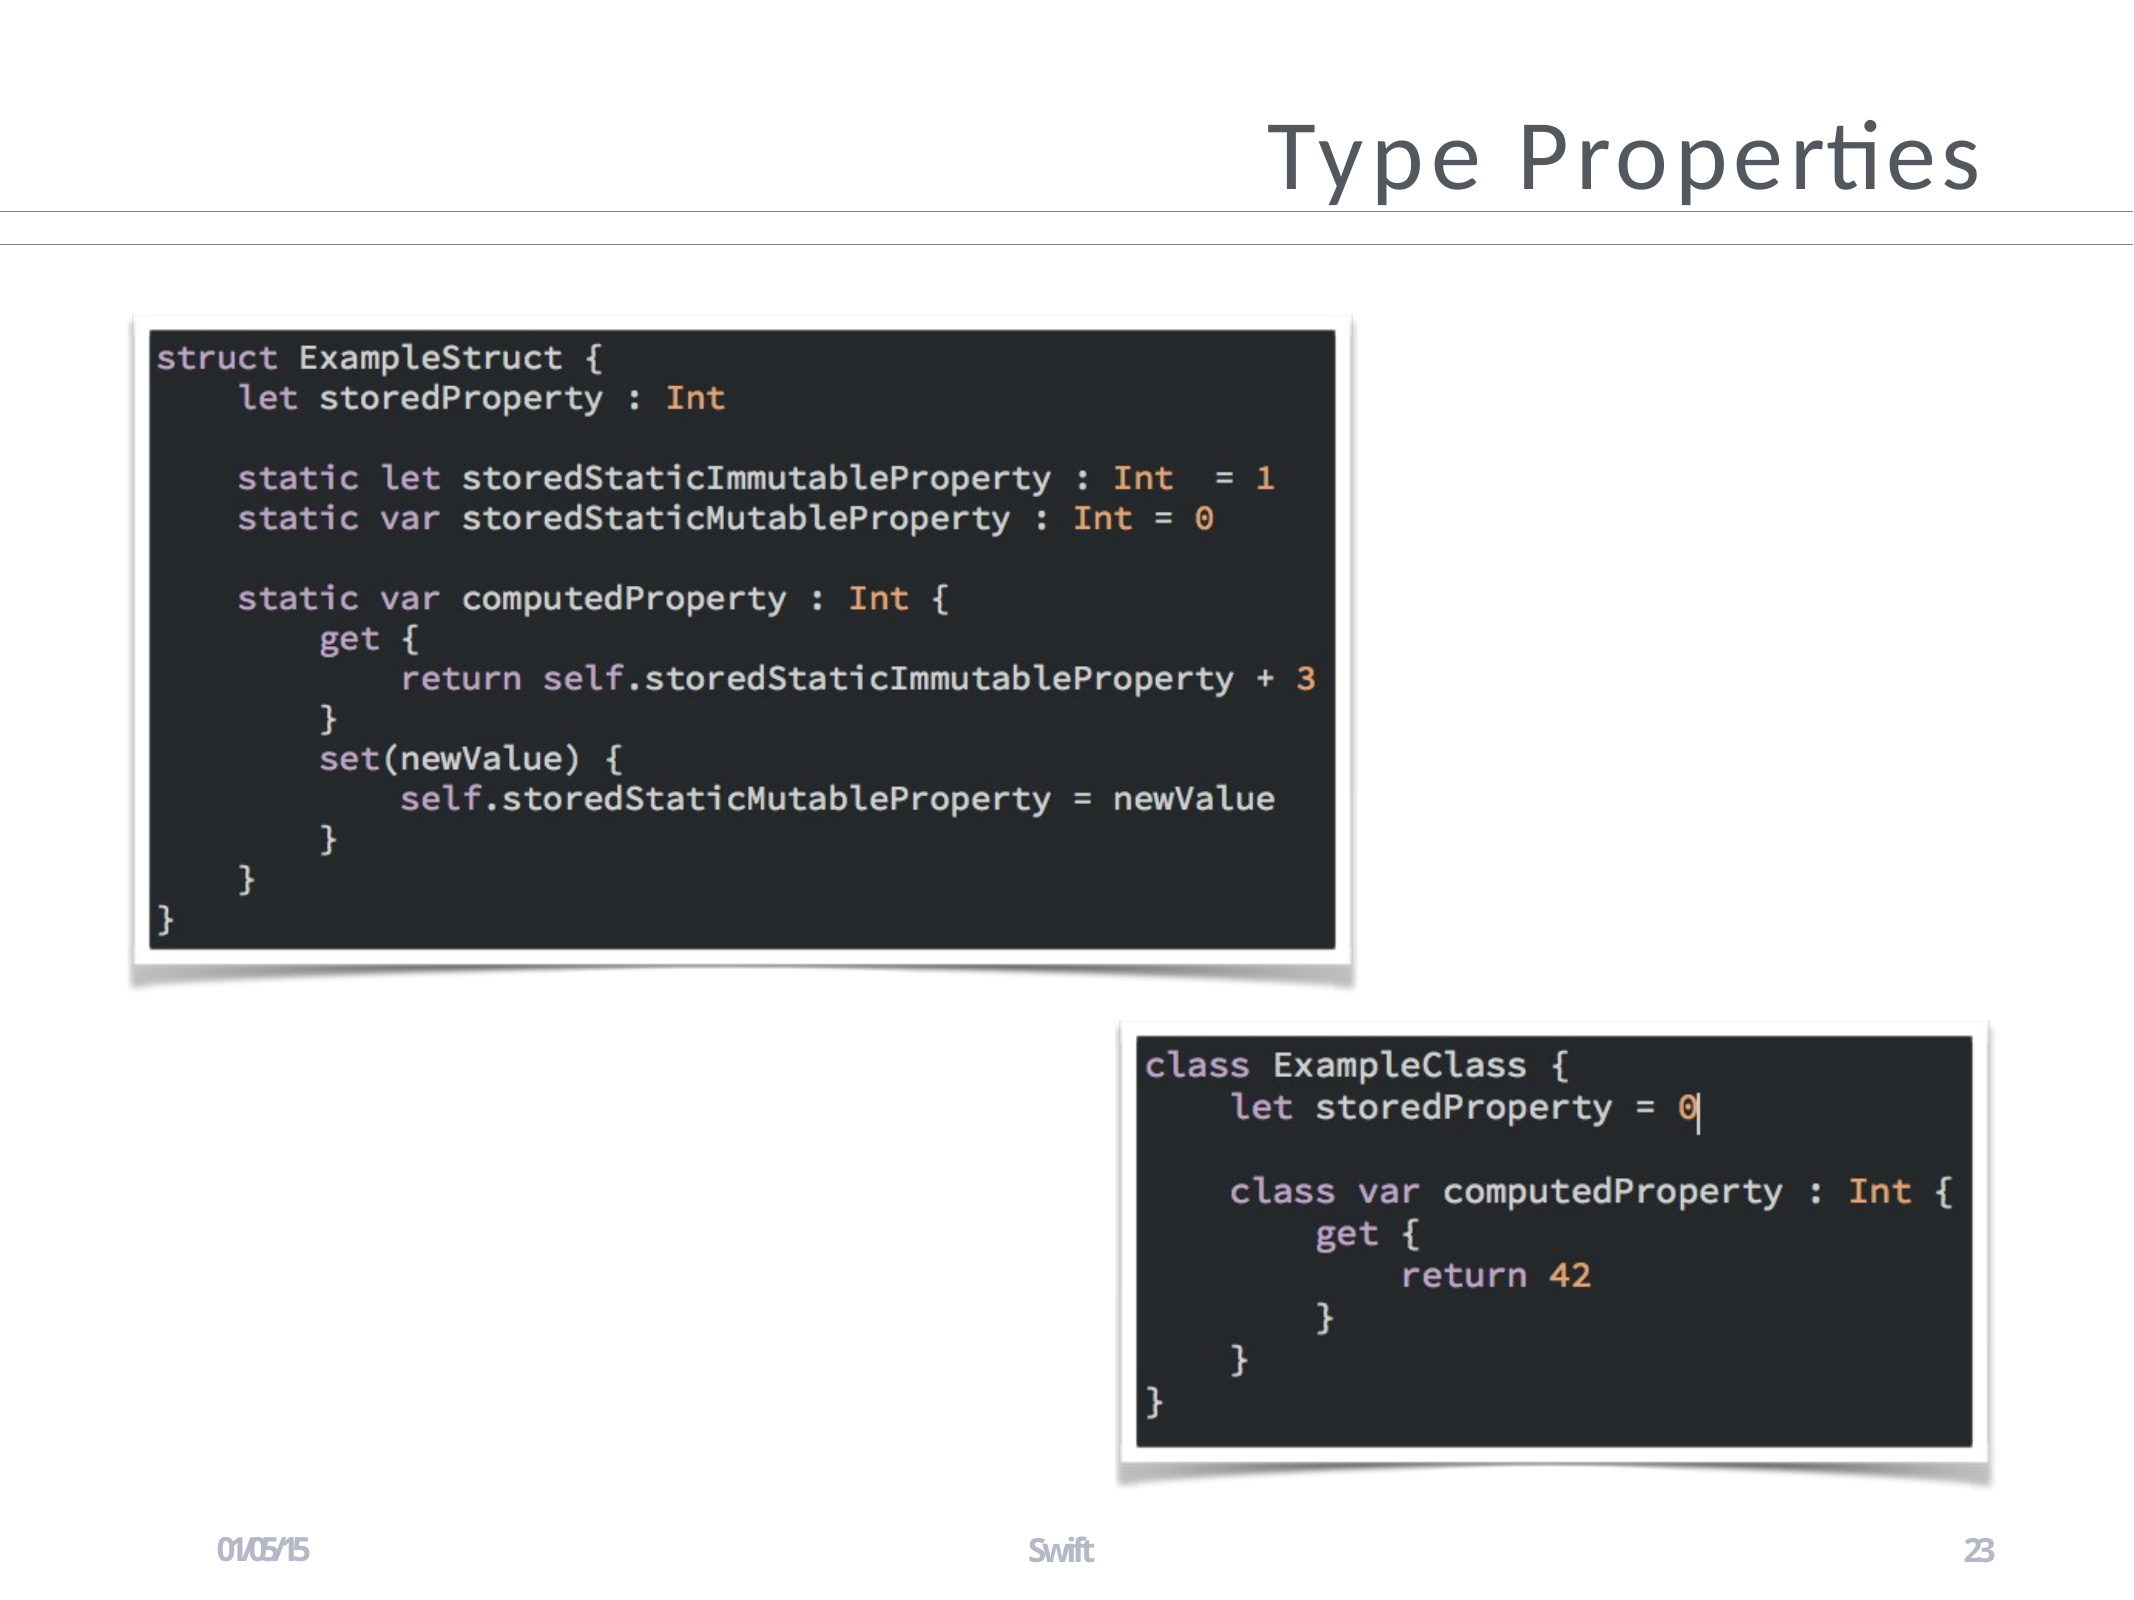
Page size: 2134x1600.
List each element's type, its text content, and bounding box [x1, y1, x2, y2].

slide_number 23 [1959, 1528, 2004, 1600]
footer Swift [1025, 1528, 1108, 1600]
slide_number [214, 1528, 355, 1600]
title Type Properties [133, 89, 2000, 358]
text_box [127, 314, 1359, 994]
text_box [1114, 1020, 1996, 1492]
